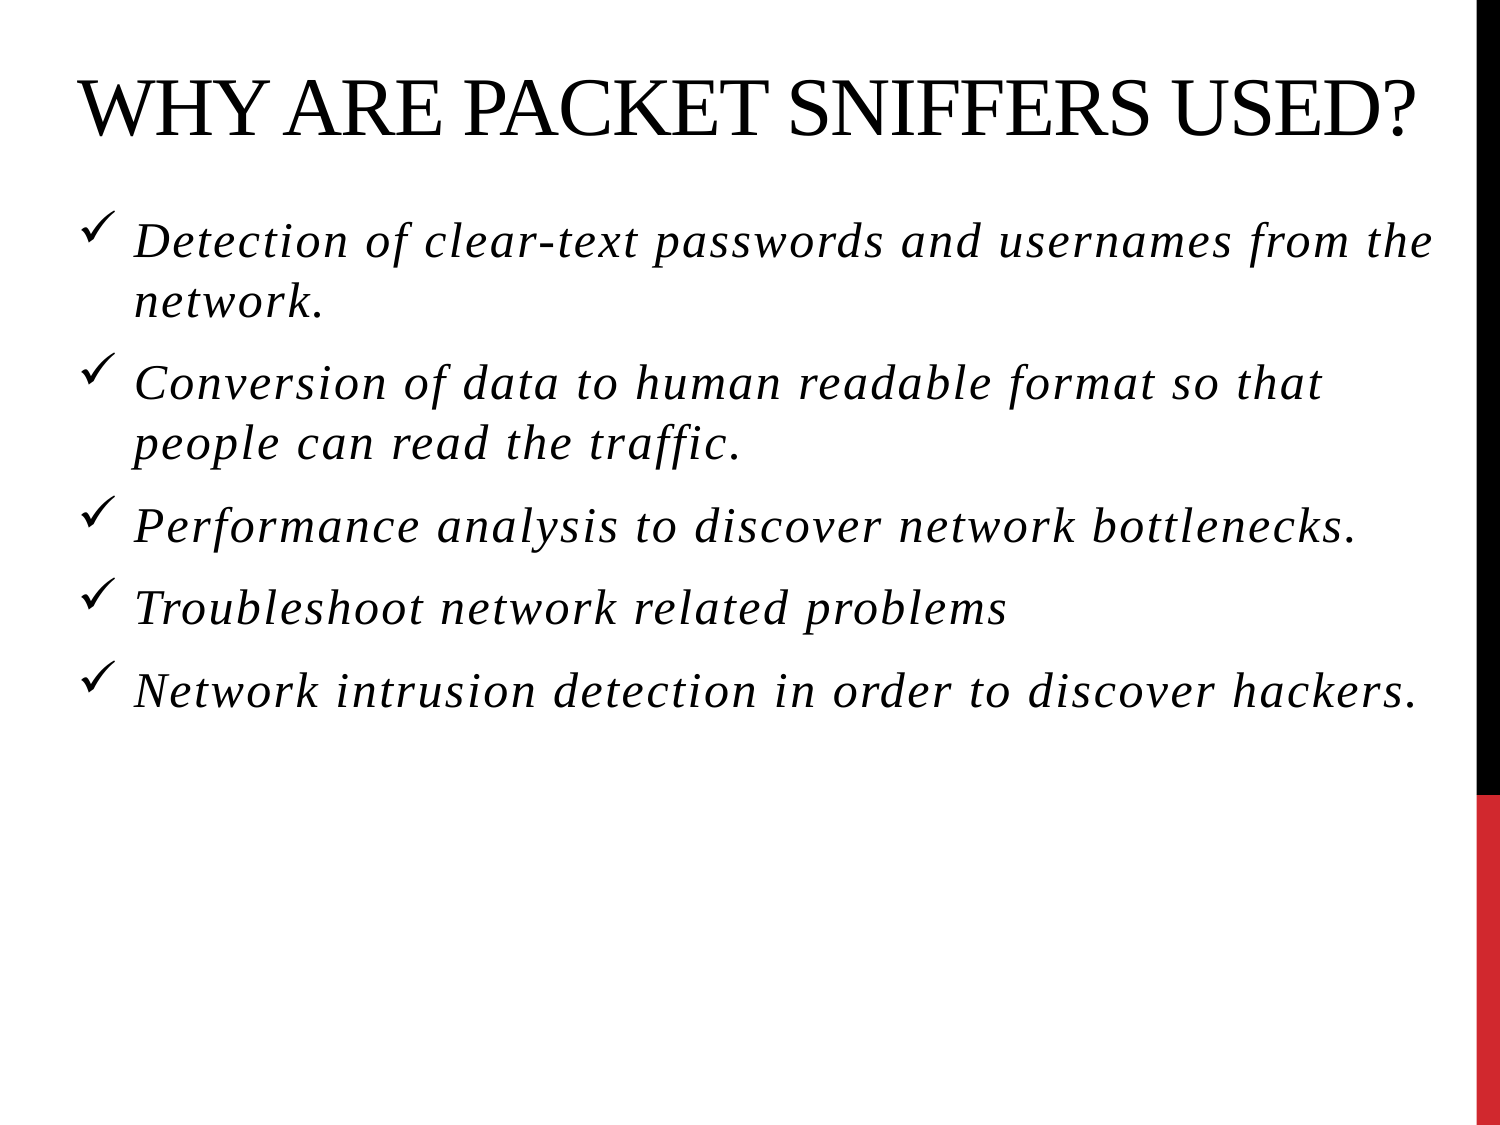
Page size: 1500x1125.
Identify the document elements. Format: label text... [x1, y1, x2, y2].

title Why are Packet sniffers used? [62, 37, 1463, 166]
subtitle Detection of clear-text passwords and usernames from the network. Conversion of data to human readable format so that people can read the traffic. Performance analysis to discover network bottlenecks. Troubleshoot network related problems Network intrusion detection in order to discover hackers. [62, 200, 1463, 1063]
